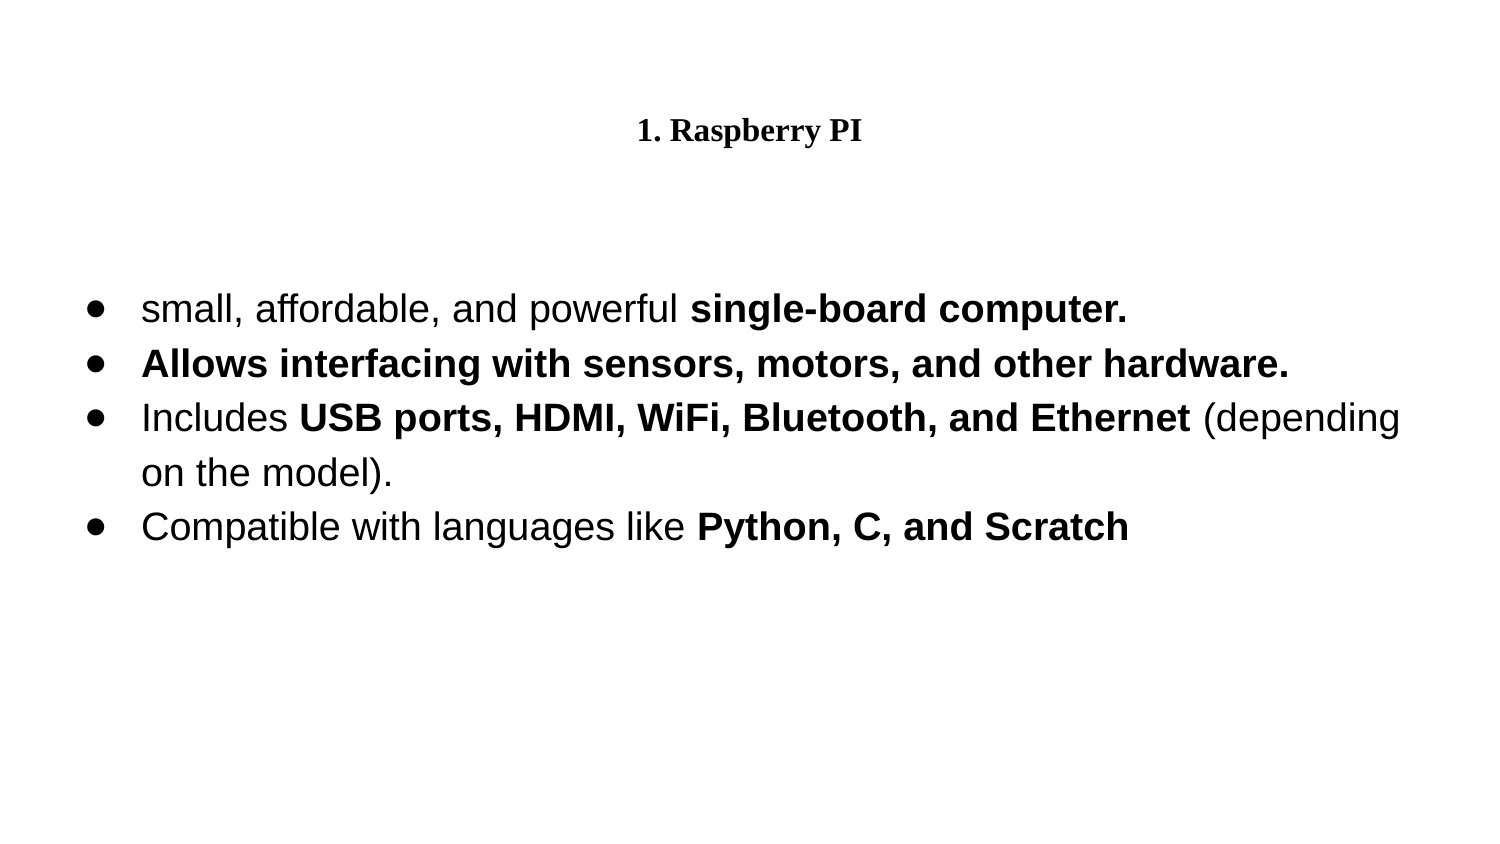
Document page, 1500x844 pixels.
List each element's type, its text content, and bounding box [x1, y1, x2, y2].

title 1. Raspberry PI [51, 72, 1449, 167]
list small, affordable, and powerful single-board computer. Allows interfacing with sensors, motors, and other hardware. Includes USB ports, HDMI, WiFi, Bluetooth, and Ethernet (depending on the model). Compatible with languages like Python, C, and Scratch [51, 189, 1449, 750]
